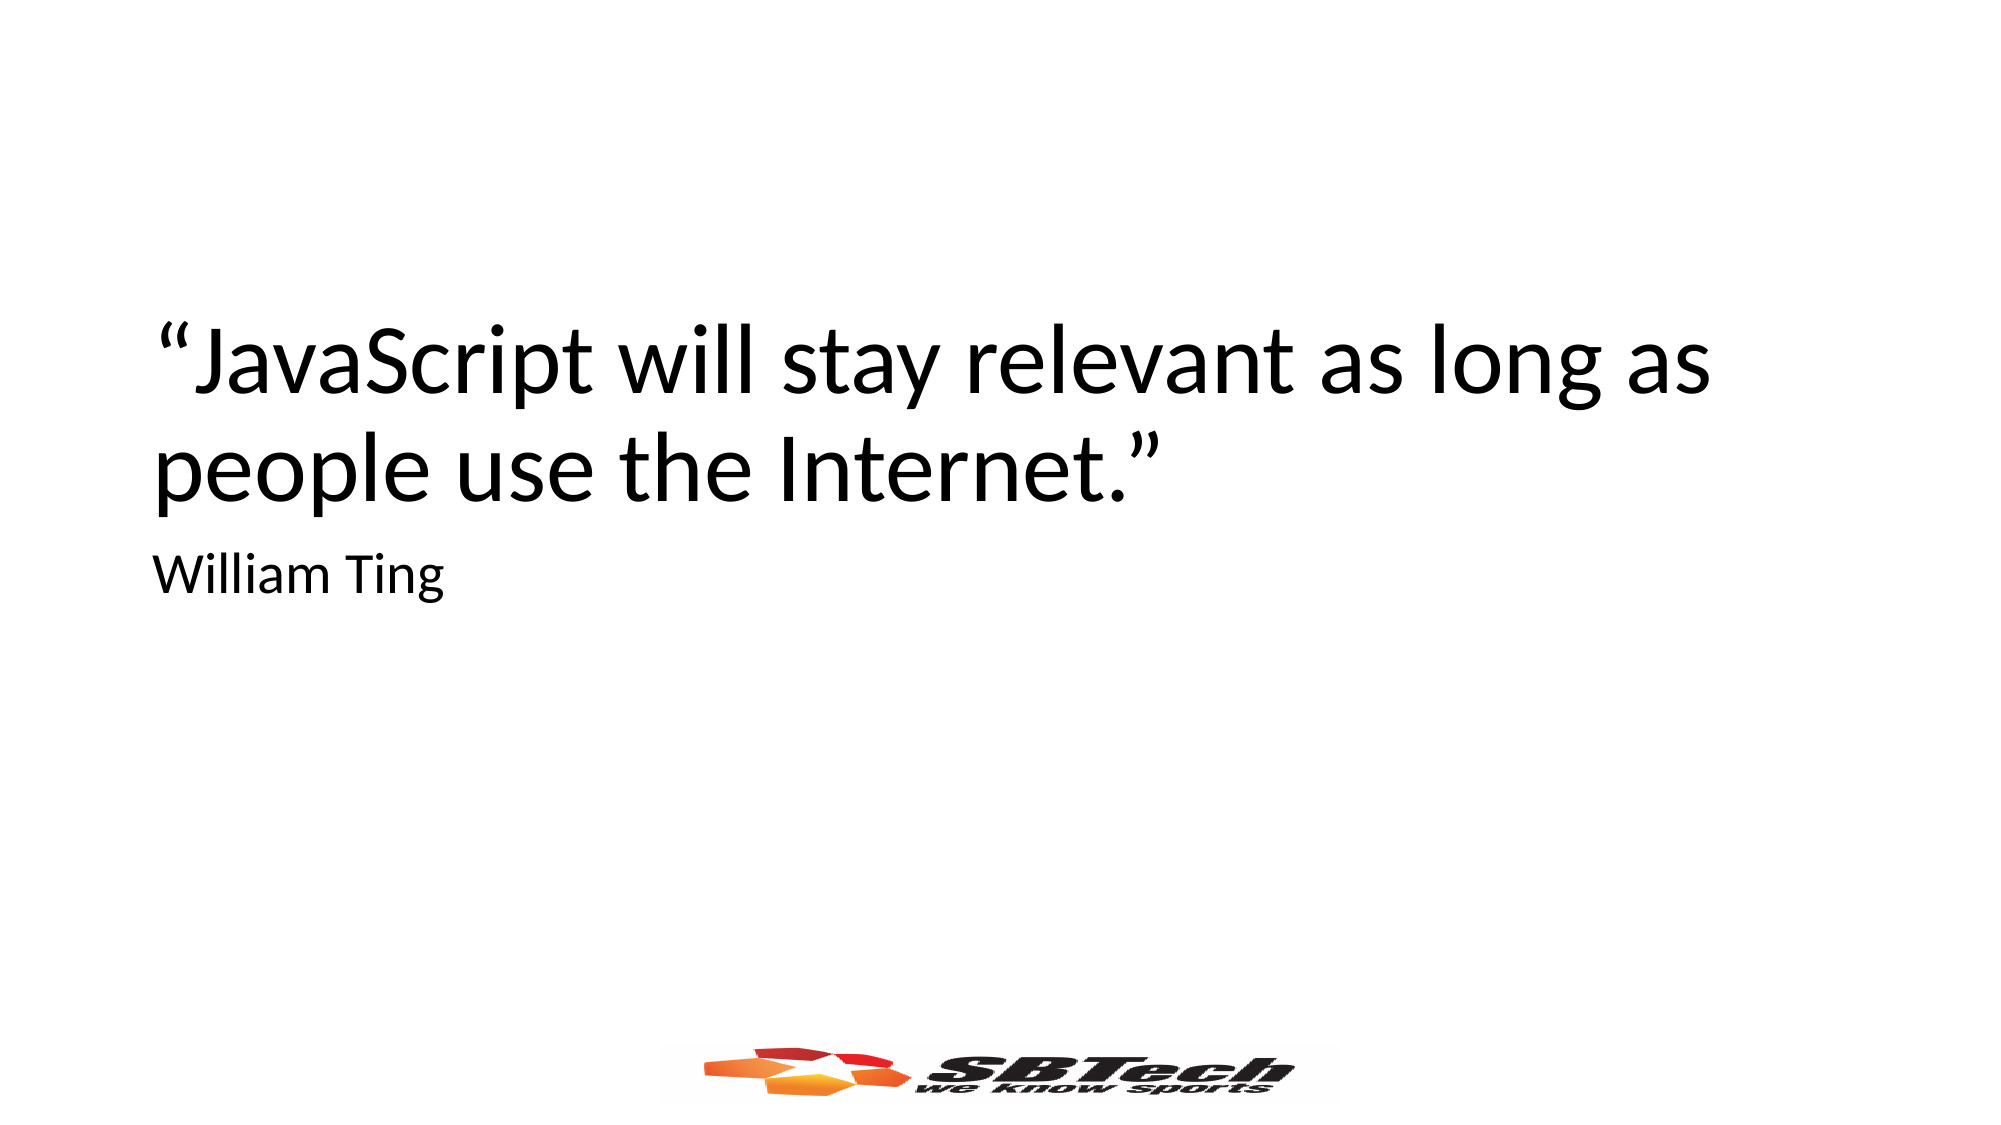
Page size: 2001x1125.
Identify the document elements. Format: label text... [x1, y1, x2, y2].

list “JavaScript will stay relevant as long as people use the Internet.” William Ting [137, 299, 1863, 1014]
footer [662, 1042, 1338, 1103]
